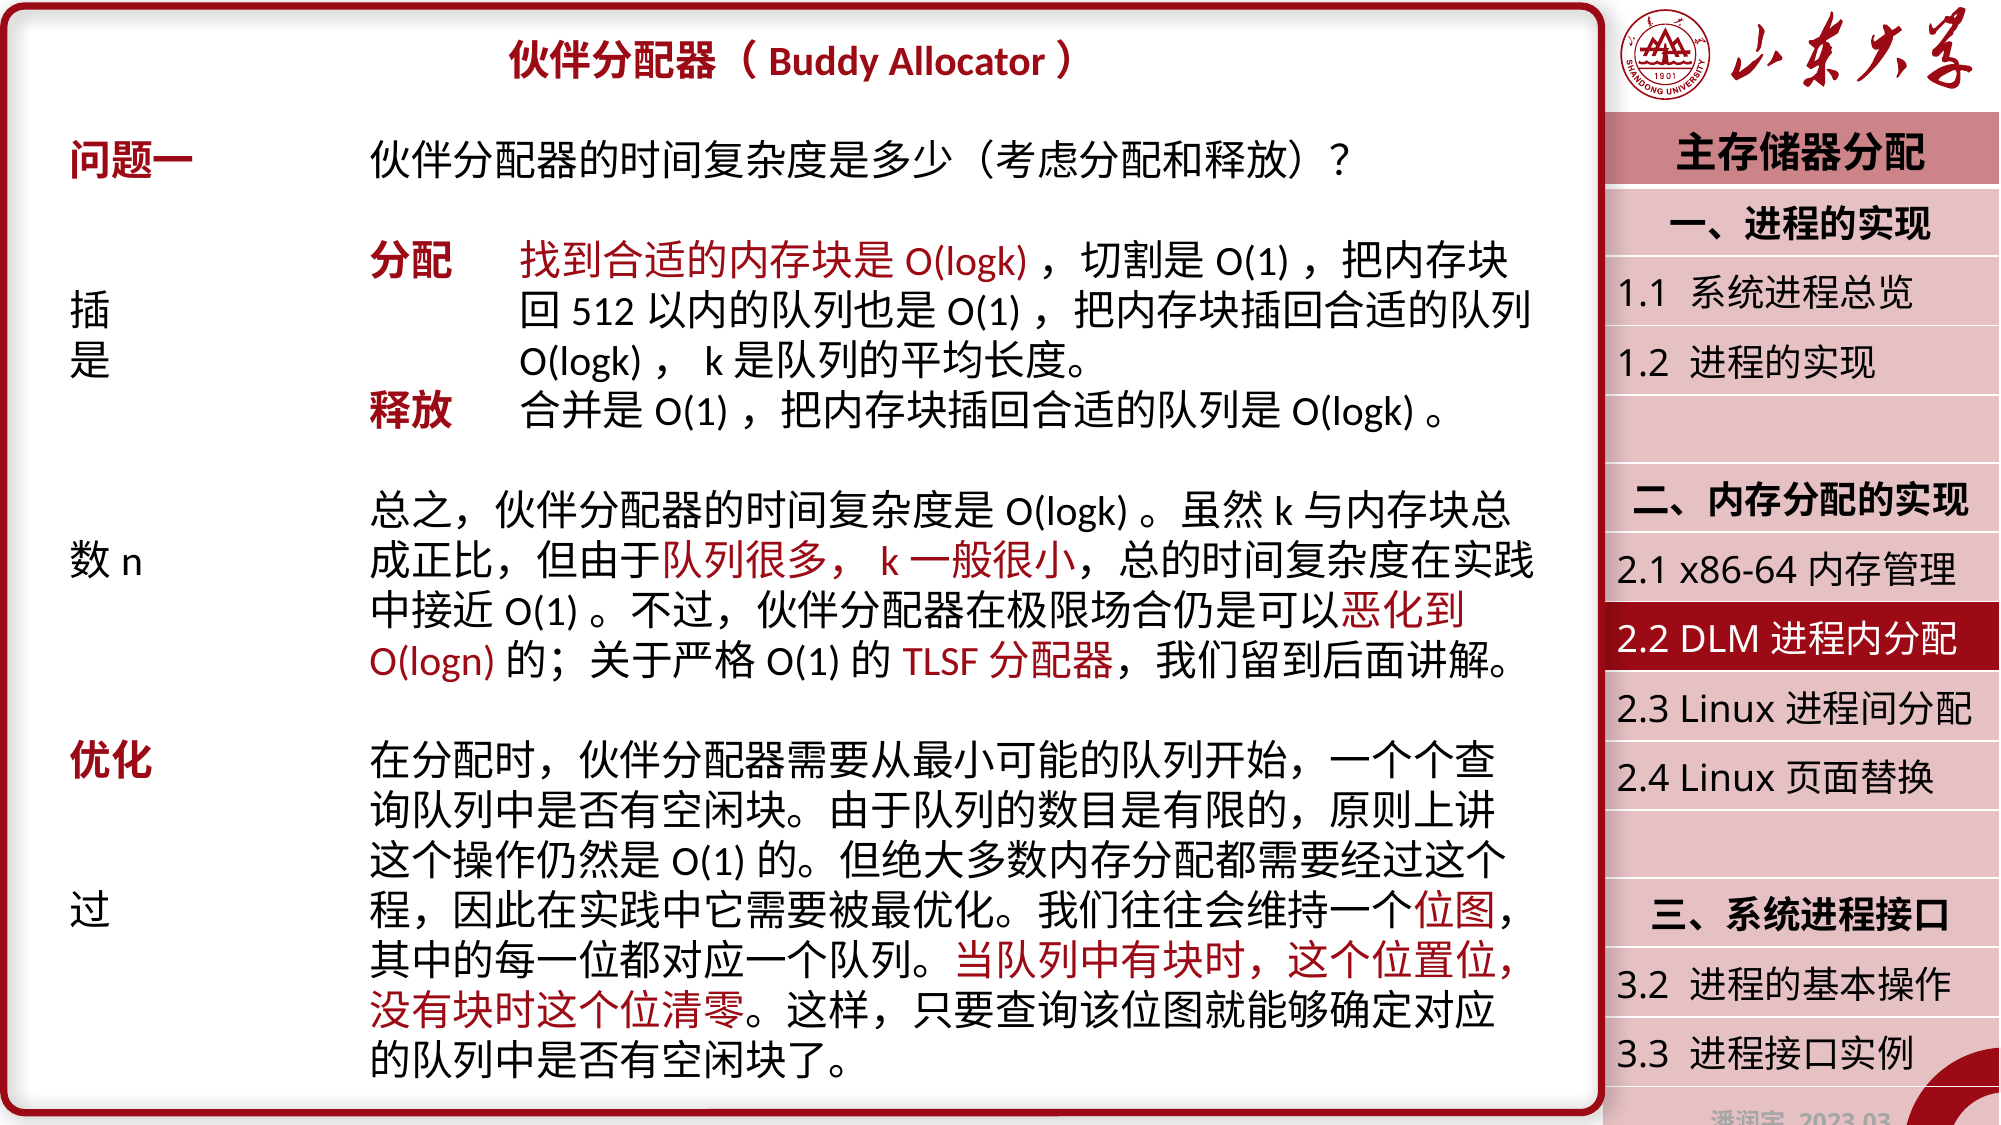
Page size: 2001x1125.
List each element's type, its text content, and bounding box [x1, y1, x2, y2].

table_cell 2.2 DLM进程内分配 [1619, 602, 1999, 670]
table_cell 2.1 x86-64内存管理 [1619, 533, 1999, 601]
text_box 伙伴分配器（Buddy Allocator） 问题一 伙伴分配器的时间复杂度是多少（考虑分配和释放）？ 分配 找到合适的内存块是O(logk)，切割是O(1)，把内存块插 回512以内的队列也是O(1)，把内存块插回合适的队列是 O(logk)，k是队列的平均长度。 释放 合并是O(1)，把内存块插回合适的队列是O(logk)。 总之，伙伴分配器的时间复杂度是O(logk)。虽然k与内存块总数n 成正比，但由于队列很多，k一般很小，总的时间复杂度在实践 中接近O(1)。不过，伙伴分配器在极限场合仍是可以恶化到 O(logn)的；关于严格O(1)的TLSF分配器，我们留到后面讲解。 优化 在分配时，伙伴分配器需要从最小可能的队列开始，一个个查 询队列中是否有空闲块。由于队列的数目是有限的，原则上讲 这个操作仍然是O(1)的。但绝大多数内存分配都需要经过这个过 程，因此在实践中它需要被最优化。我们往往会维持一个位图， 其中的每一位都对应一个队列。当队列中有块时，这个位置位， 没有块时这个位清零。这样，只要查询该位图就能够确定对应 的队列中是否有空闲块了。 [54, 26, 1551, 1092]
text_box [2, 4, 1603, 1114]
table_cell [1619, 811, 1999, 877]
table_cell 3.2 进程的基本操作 [1619, 948, 1999, 1016]
table_cell 二、内存分配的实现 [1618, 464, 1999, 531]
table_cell [1618, 396, 1999, 462]
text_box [1620, 5, 1977, 100]
table_cell 2.3 Linux进程间分配 [1619, 672, 1999, 740]
table_cell 1.2 进程的实现 [1618, 326, 1999, 394]
table_header 主存储器分配 [1618, 112, 1999, 184]
table_cell 三、系统进程接口 [1619, 879, 1999, 946]
table_cell 3.3 进程接口实例 [1619, 1018, 1999, 1086]
table_cell 潘润宇 2023.03 [1603, 1087, 1999, 1125]
table_cell 一、进程的实现 [1618, 189, 1999, 255]
table_cell 1.1 系统进程总览 [1618, 257, 1999, 325]
table_cell 2.4 Linux页面替换 [1619, 742, 1999, 809]
